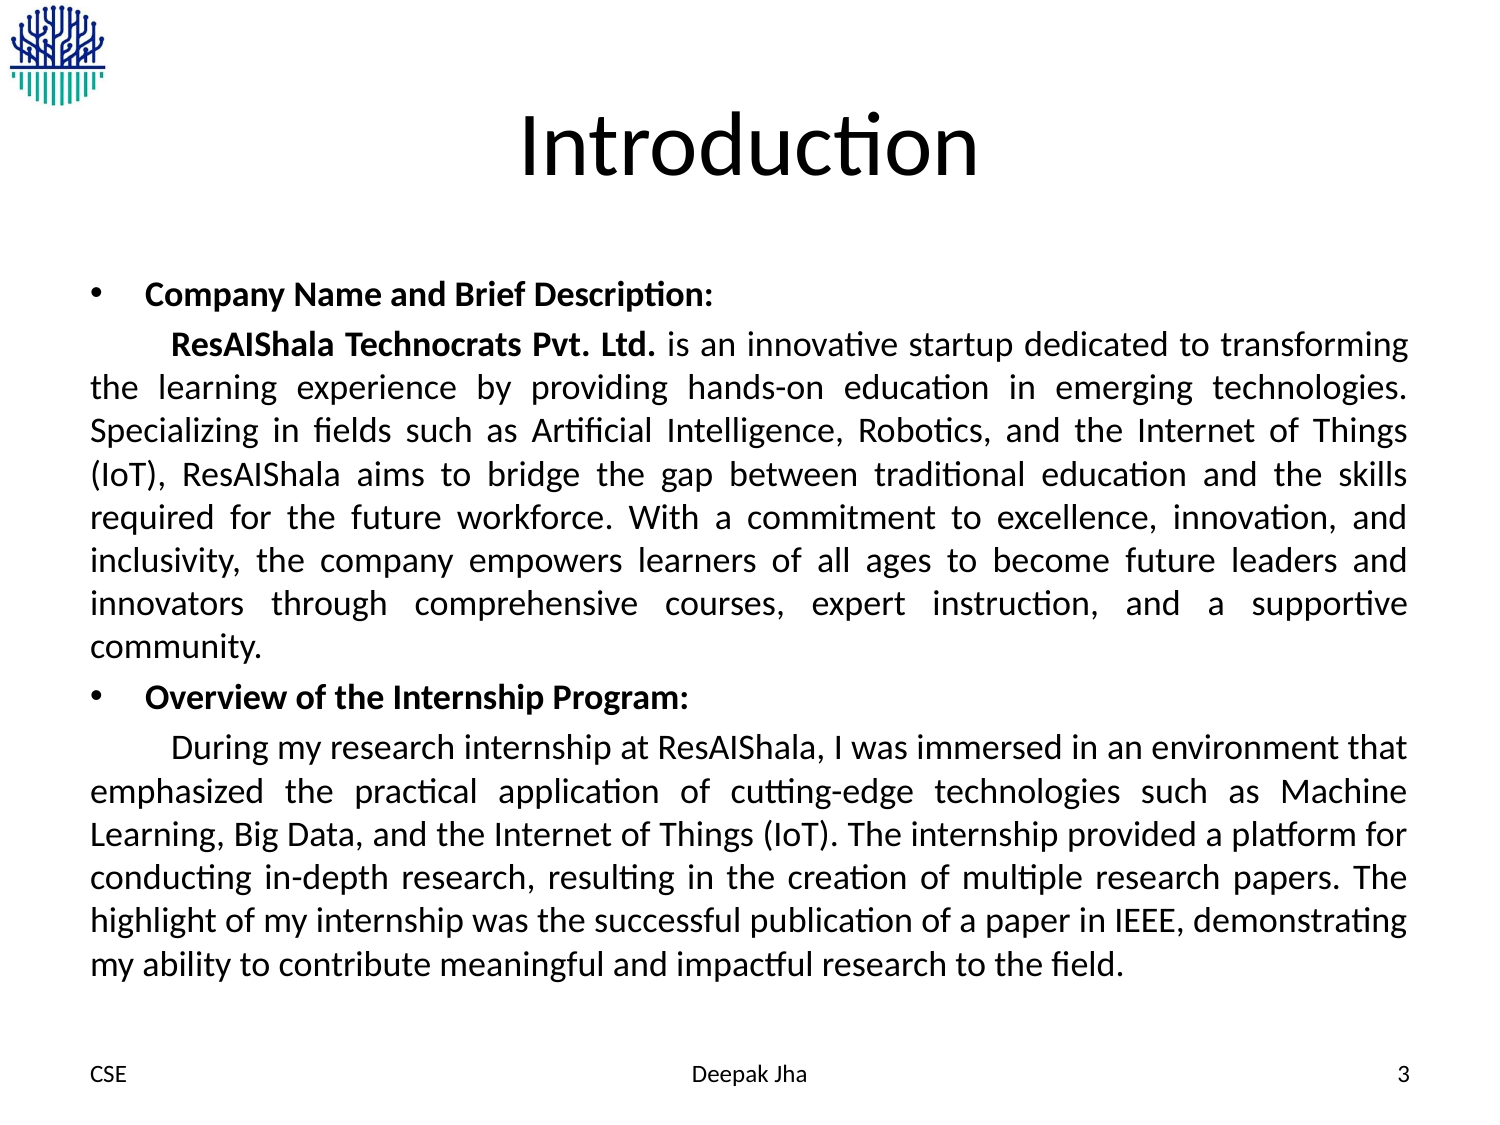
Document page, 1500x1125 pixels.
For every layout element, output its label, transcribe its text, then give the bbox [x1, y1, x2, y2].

picture [0, 0, 113, 113]
footer Deepak Jha [512, 1042, 988, 1103]
list Company Name and Brief Description: ResAIShala Technocrats Pvt. Ltd. is an innovative startup dedicated to transforming the learning experience by providing hands-on education in emerging technologies. Specializing in fields such as Artificial Intelligence, Robotics, and the Internet of Things (IoT), ResAIShala aims to bridge the gap between traditional education and the skills required for the future workforce. With a commitment to excellence, innovation, and inclusivity, the company empowers learners of all ages to become future leaders and innovators through comprehensive courses, expert instruction, and a supportive community. Overview of the Internship Program: During my research internship at ResAIShala, I was immersed in an environment that emphasized the practical application of cutting-edge technologies such as Machine Learning, Big Data, and the Internet of Things (IoT). The internship provided a platform for conducting in-depth research, resulting in the creation of multiple research papers. The highlight of my internship was the successful publication of a paper in IEEE, demonstrating my ability to contribute meaningful and impactful research to the field. [75, 262, 1425, 1005]
slide_number 3 [1074, 1042, 1425, 1103]
title Introduction [75, 45, 1425, 233]
slide_number CSE [75, 1042, 425, 1103]
